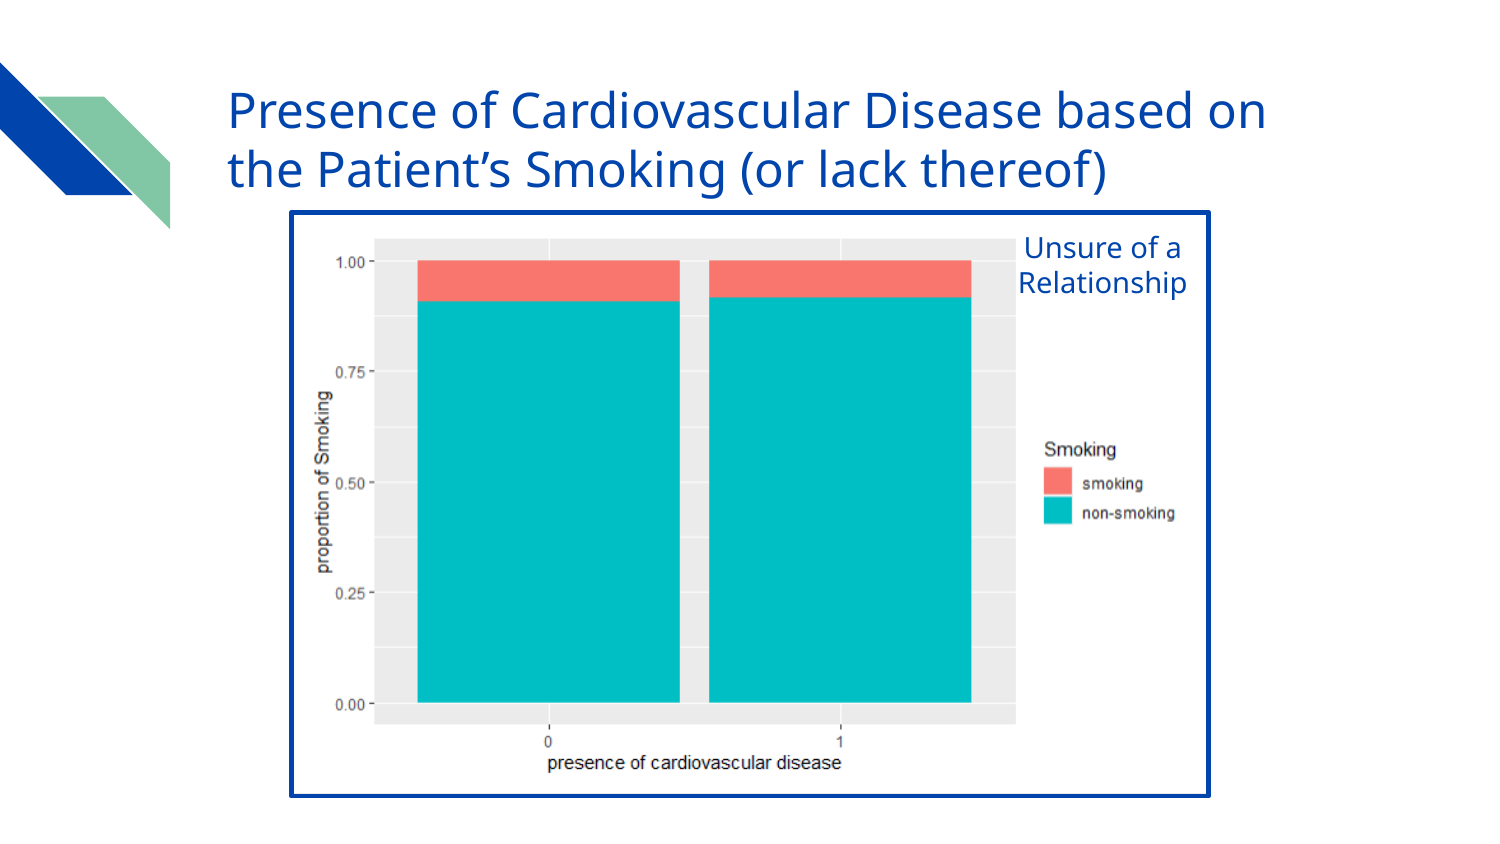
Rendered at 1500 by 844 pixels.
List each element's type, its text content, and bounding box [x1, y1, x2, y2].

picture [293, 214, 1207, 794]
title Presence of Cardiovascular Disease based on the Patient’s Smoking (or lack thereof) [212, 64, 1368, 215]
